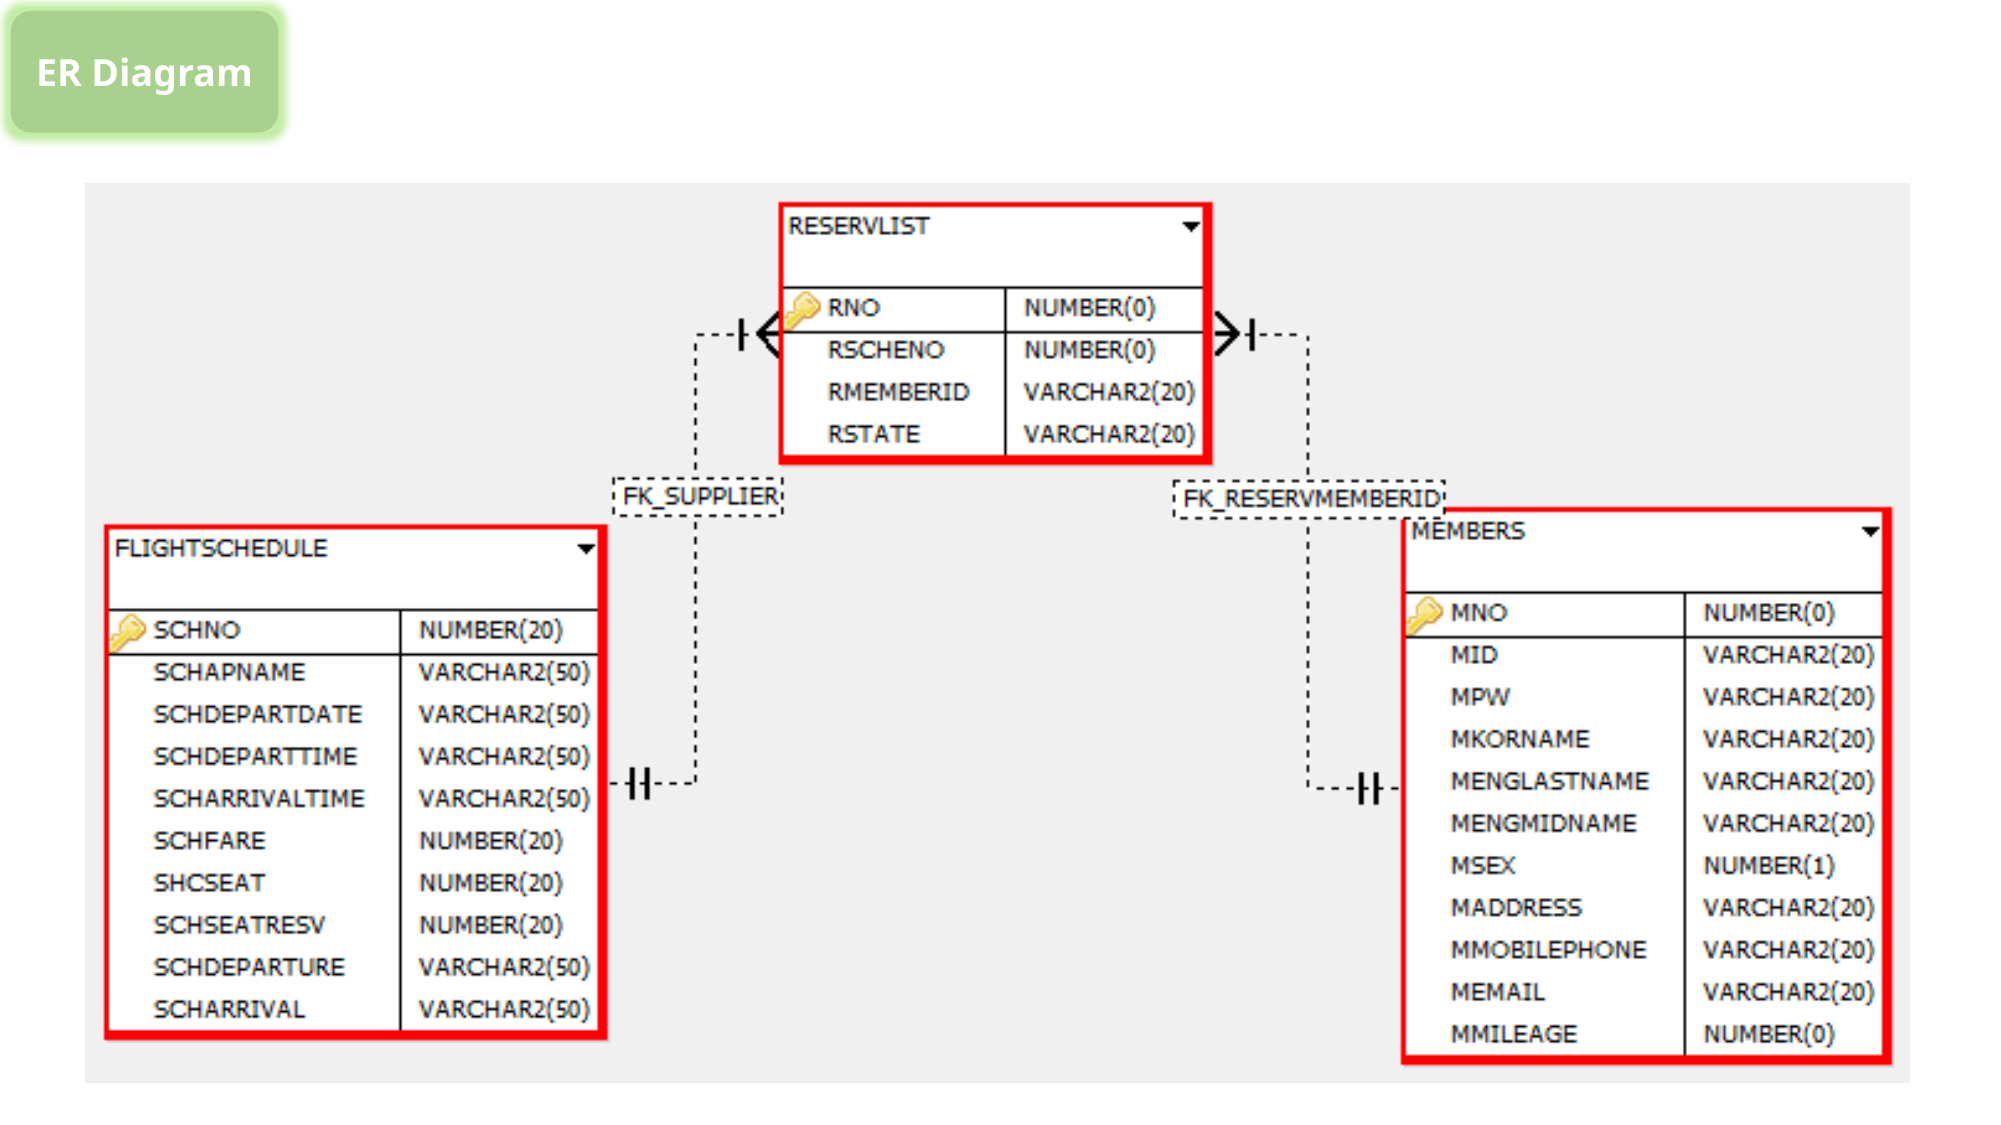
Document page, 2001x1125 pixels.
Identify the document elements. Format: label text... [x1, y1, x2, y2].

picture [85, 183, 1910, 1083]
text_box ER Diagram [9, 9, 280, 134]
